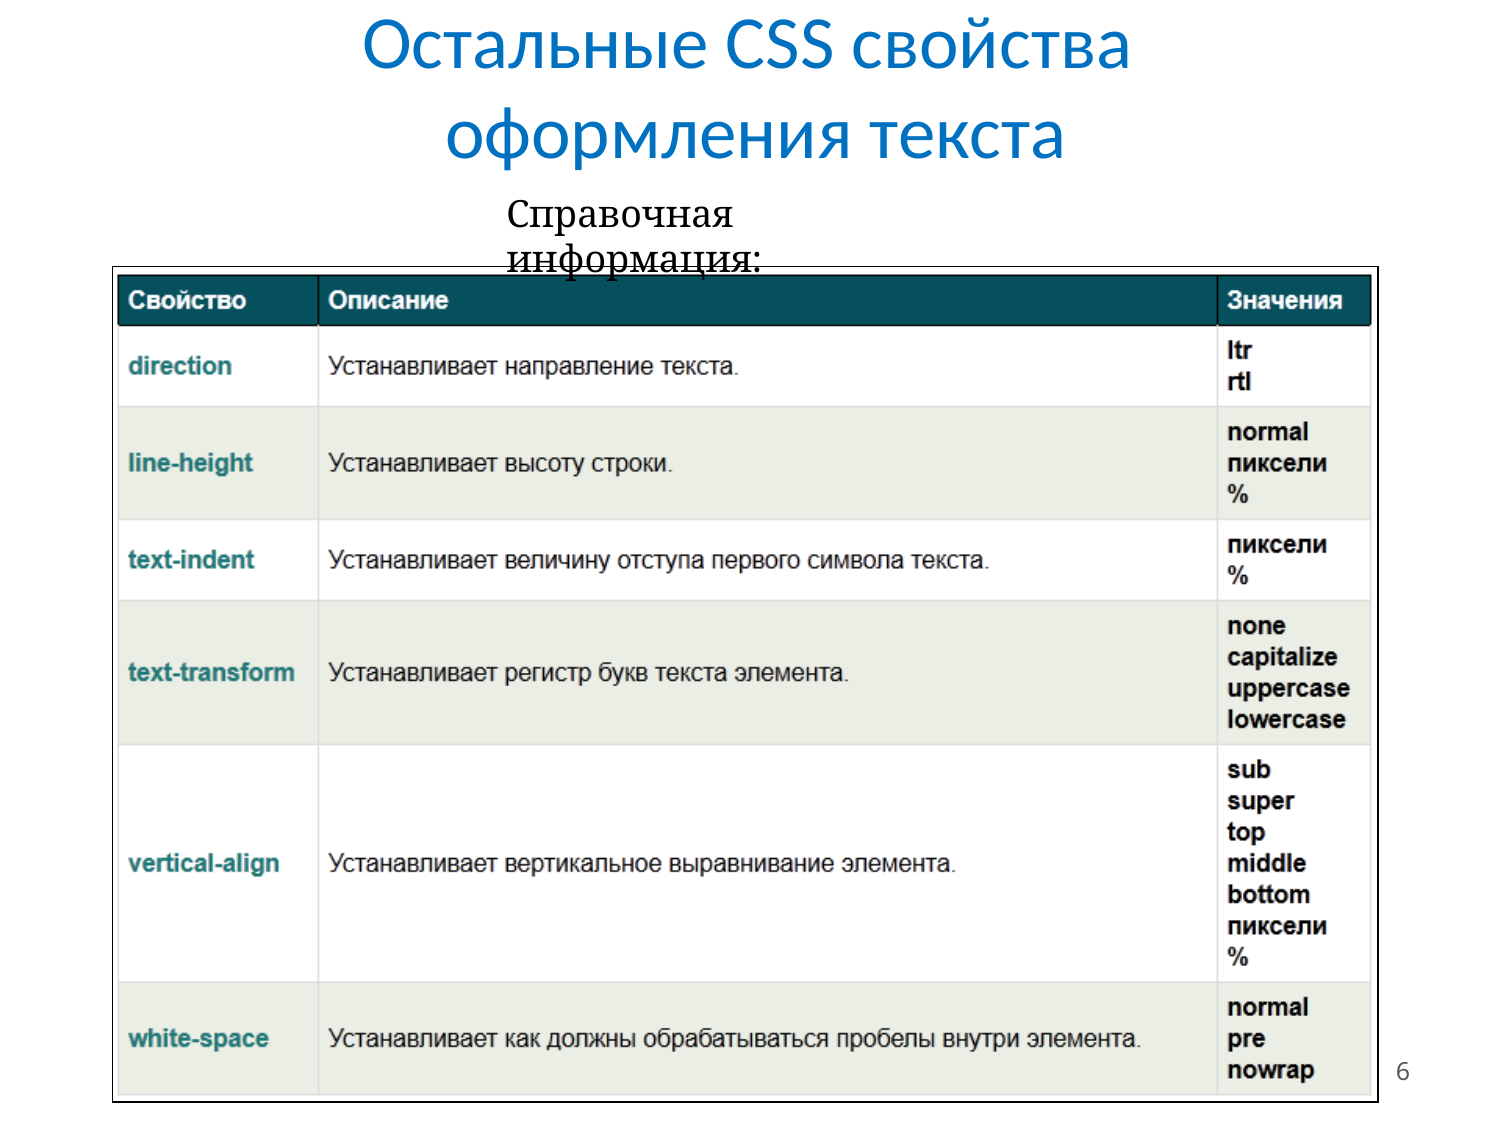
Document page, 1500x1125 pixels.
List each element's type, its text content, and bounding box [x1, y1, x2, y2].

picture [113, 266, 1378, 1102]
slide_number 6 [1382, 1042, 1425, 1103]
text_box Остальные CSS свойства оформления текста [76, 0, 1436, 182]
text_box Справочная информация: [491, 182, 1000, 265]
